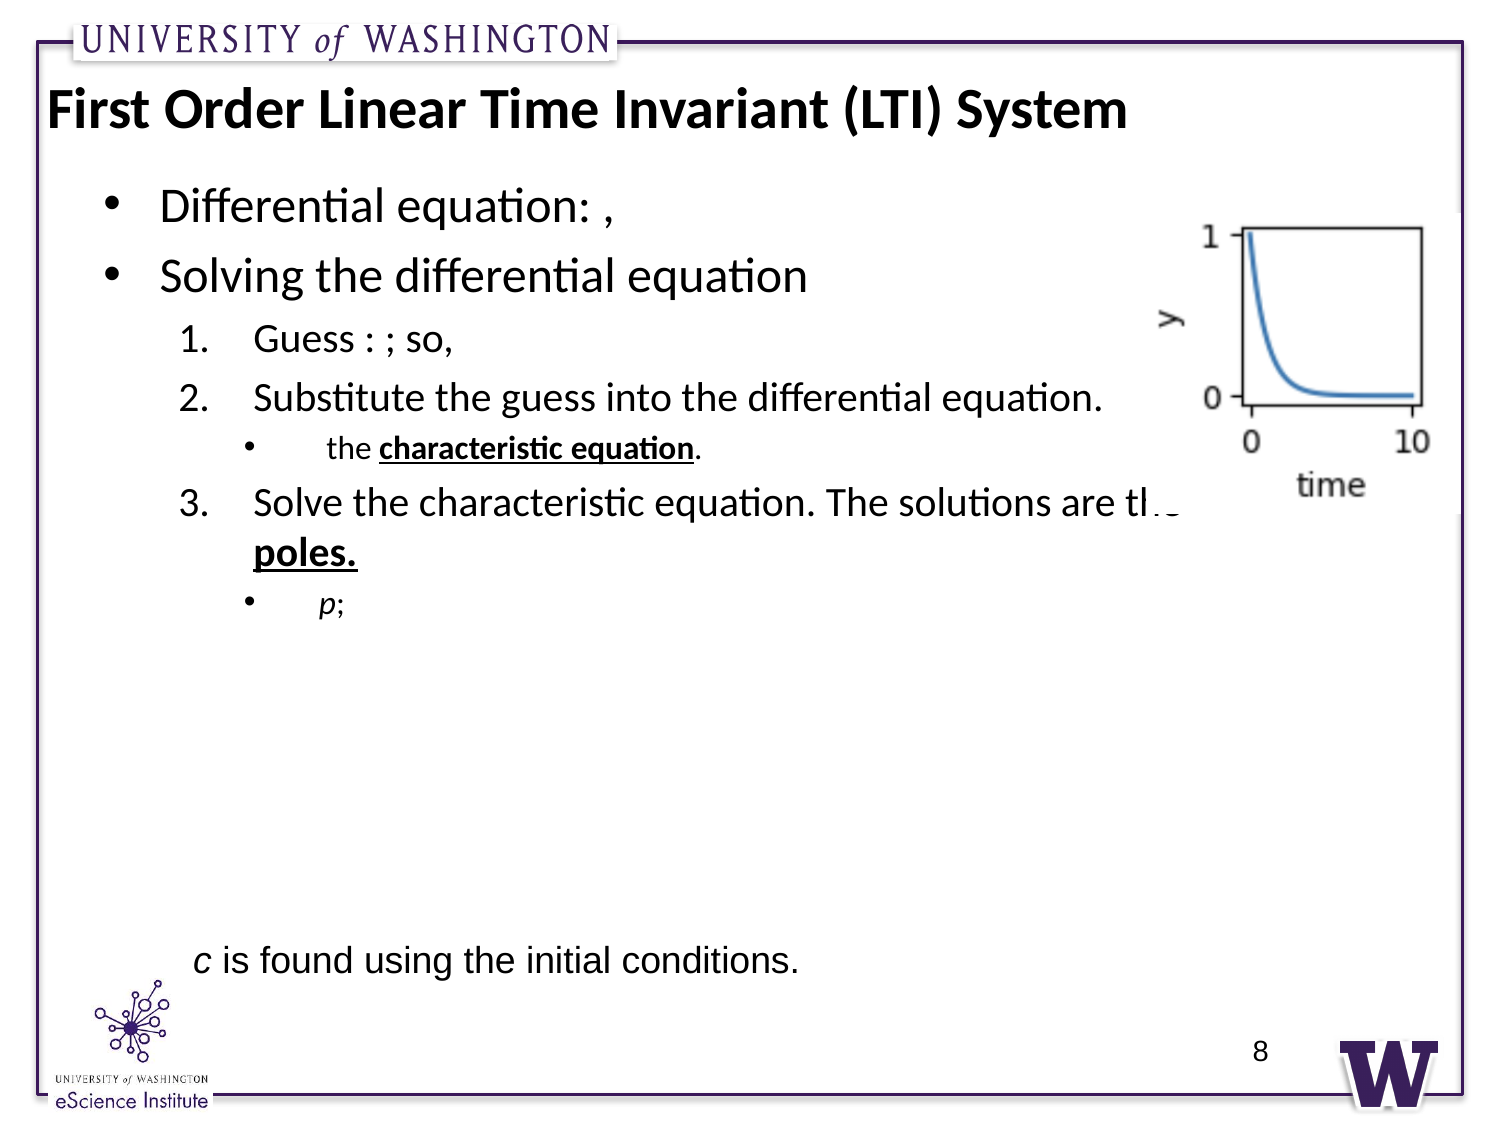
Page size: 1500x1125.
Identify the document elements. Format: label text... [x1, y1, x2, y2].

picture [1145, 213, 1461, 515]
picture [81, 24, 609, 61]
text_box c is found using the initial conditions. [178, 928, 816, 989]
picture [48, 978, 213, 1113]
picture [1340, 1041, 1438, 1107]
title First Order Linear Time Invariant (LTI) System [29, 62, 1149, 200]
slide_number 8 [1237, 1025, 1325, 1085]
